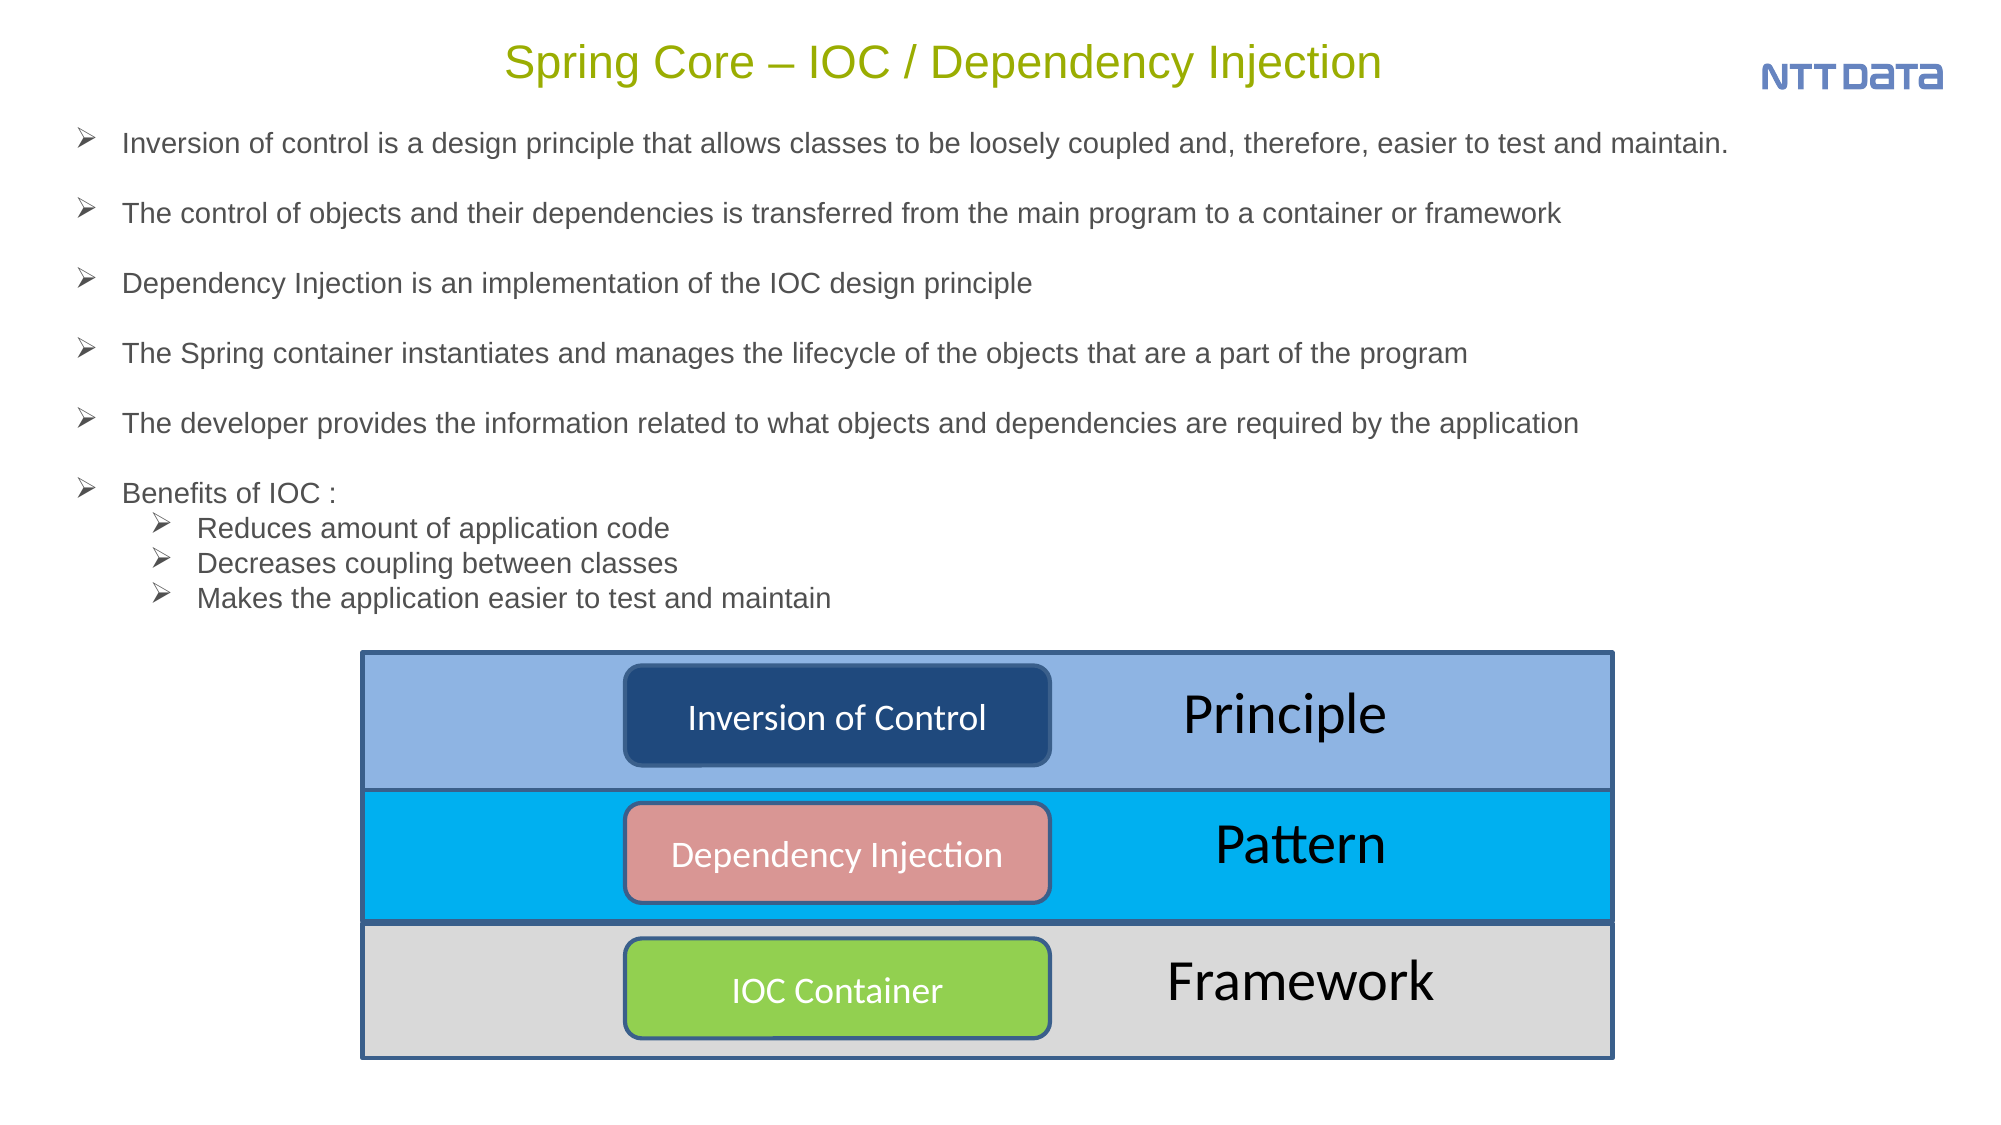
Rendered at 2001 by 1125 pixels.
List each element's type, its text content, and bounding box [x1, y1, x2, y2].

text_box [360, 650, 1615, 788]
text_box Principle [1135, 668, 1450, 753]
list Inversion of control is a design principle that allows classes to be loosely coupled and, therefore, easier to test and maintain. The control of objects and their dependencies is transferred from the main program to a container or framework Dependency Injection is an implementation of the IOC design principle The Spring container instantiates and manages the lifecycle of the objects that are a part of the program The developer provides the information related to what objects and dependencies are required by the application Benefits of IOC : Reduces amount of application code Decreases coupling between classes Makes the application easier to test and maintain [75, 124, 1937, 650]
text_box Dependency Injection [622, 800, 1053, 905]
picture [1749, 50, 1956, 103]
text_box [360, 921, 1615, 1060]
text_box Framework [1144, 934, 1459, 1020]
text_box [360, 788, 1615, 921]
title Spring Core – IOC / Dependency Injection [399, 31, 1488, 89]
text_box Inversion of Control [622, 663, 1053, 768]
text_box IOC Container [622, 936, 1053, 1041]
text_box Pattern [1144, 797, 1459, 883]
